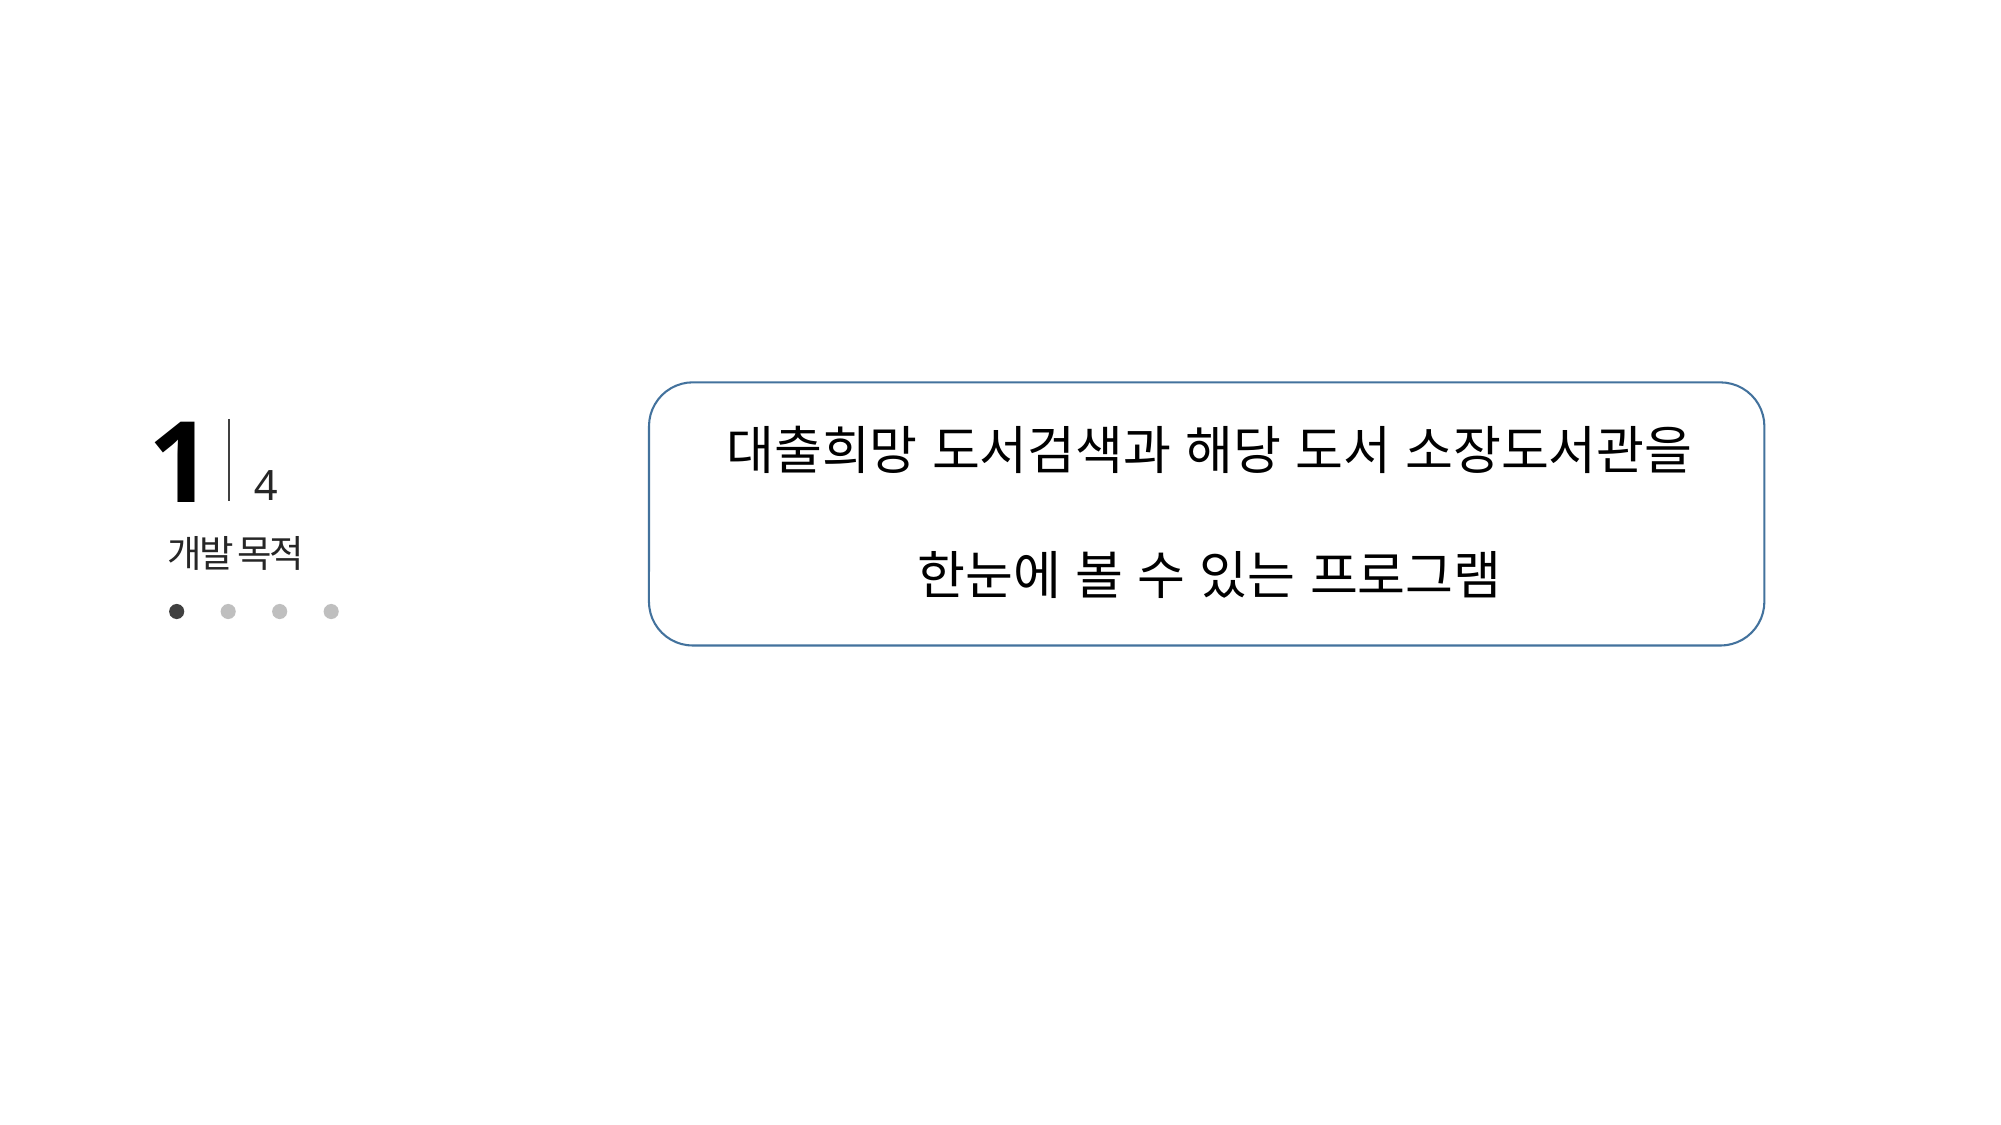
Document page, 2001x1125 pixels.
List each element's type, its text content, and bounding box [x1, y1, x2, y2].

text_box 개발 목적 [153, 522, 319, 583]
text_box 1 [133, 382, 228, 533]
text_box [168, 602, 186, 621]
text_box 4 [239, 451, 293, 517]
text_box [270, 602, 289, 621]
text_box [219, 602, 237, 621]
text_box [647, 381, 1766, 647]
text_box [322, 602, 340, 621]
